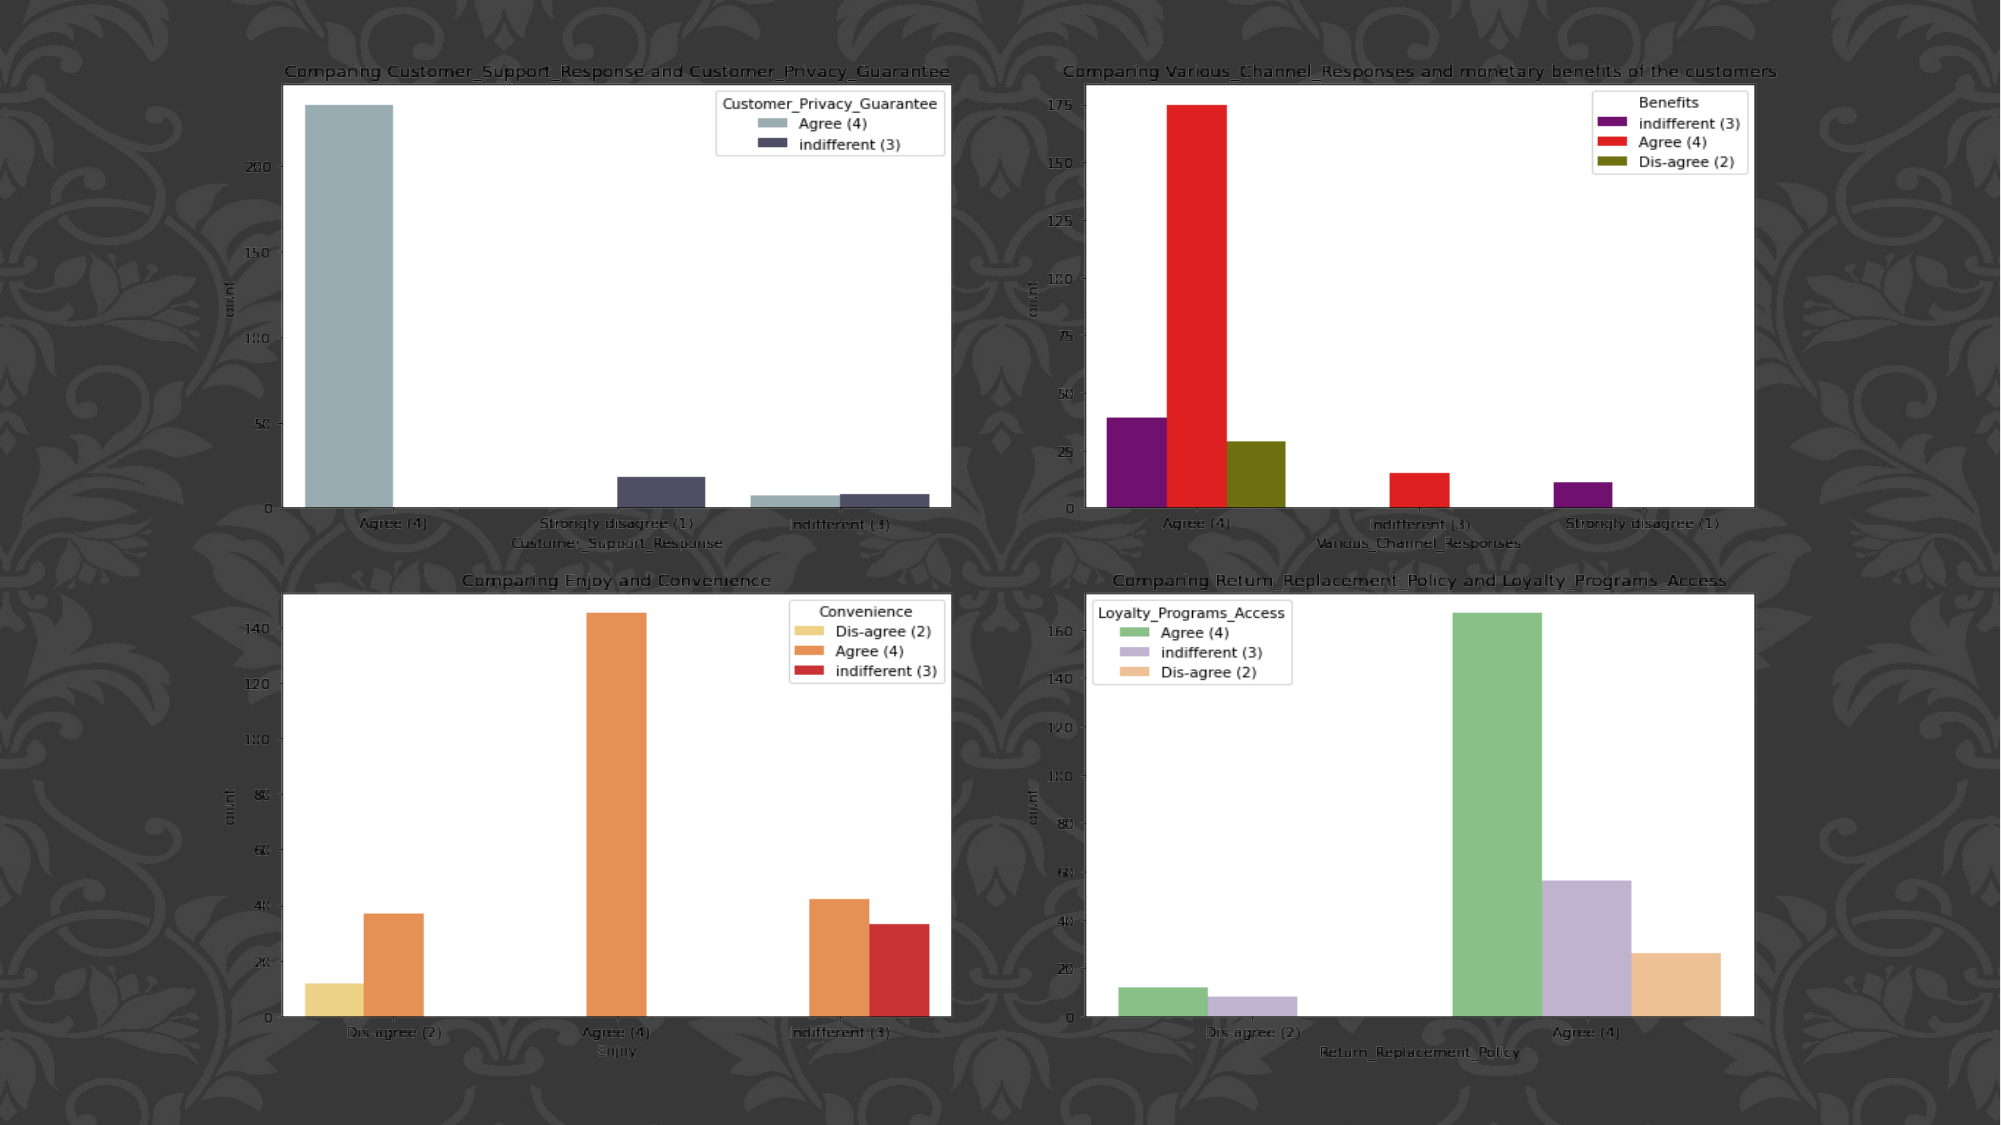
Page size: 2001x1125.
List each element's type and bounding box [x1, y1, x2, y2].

picture [213, 55, 1787, 1068]
